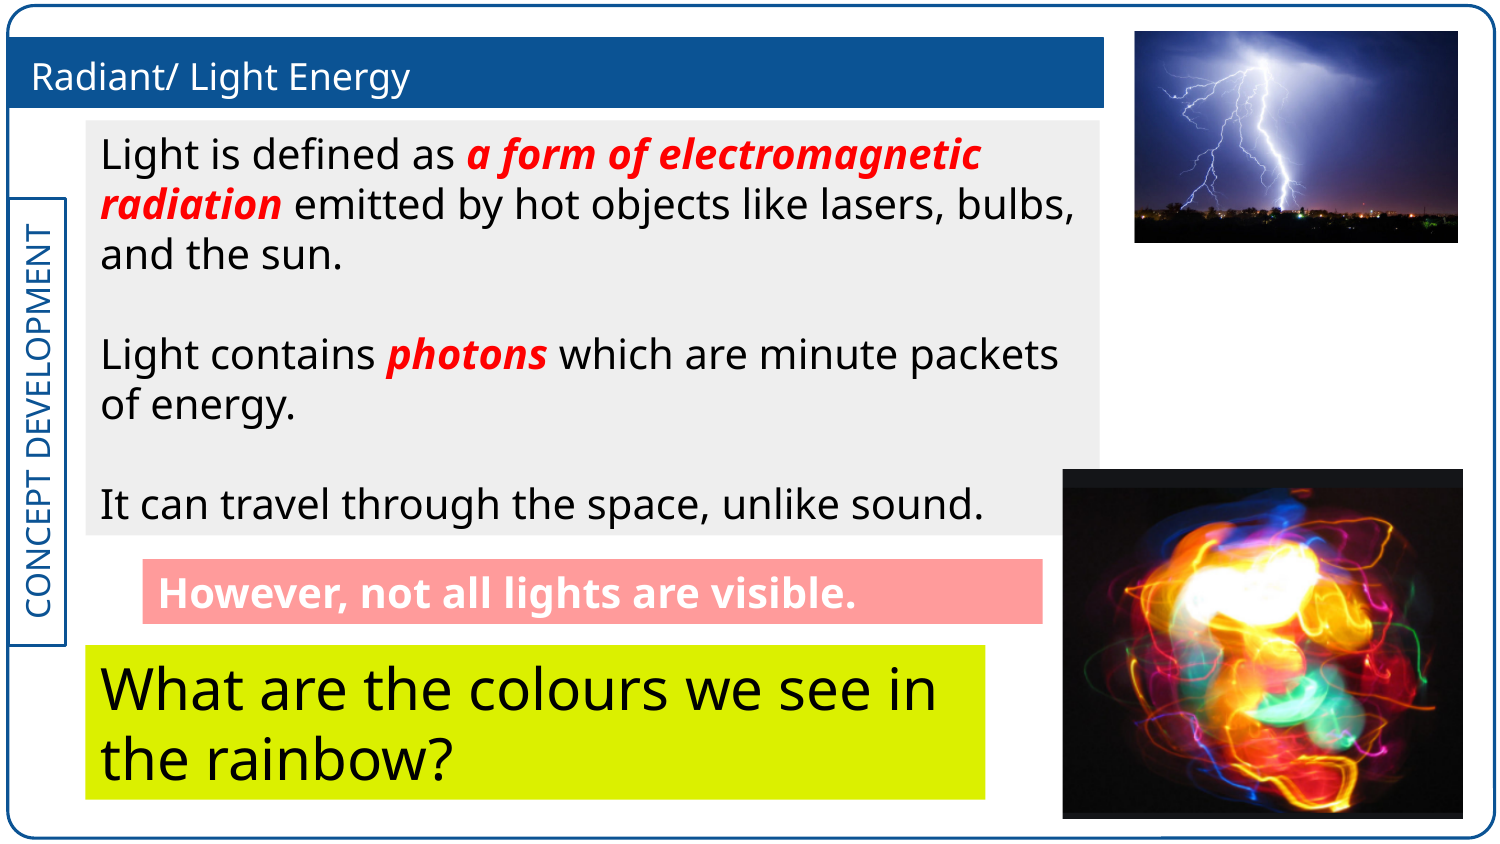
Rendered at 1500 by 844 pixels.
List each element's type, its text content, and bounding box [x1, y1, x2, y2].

picture [1131, 24, 1464, 243]
subtitle Radiant/ Light Energy [15, 43, 1097, 101]
text_box Light is defined as a form of electromagnetic radiation emitted by hot objects like lasers, bulbs, and the sun. Light contains photons which are minute packets of energy. It can travel through the space, unlike sound. [85, 120, 1100, 536]
text_box However, not all lights are visible. [142, 559, 1043, 624]
picture [1062, 468, 1464, 819]
text_box What are the colours we see in the rainbow? [85, 645, 986, 800]
